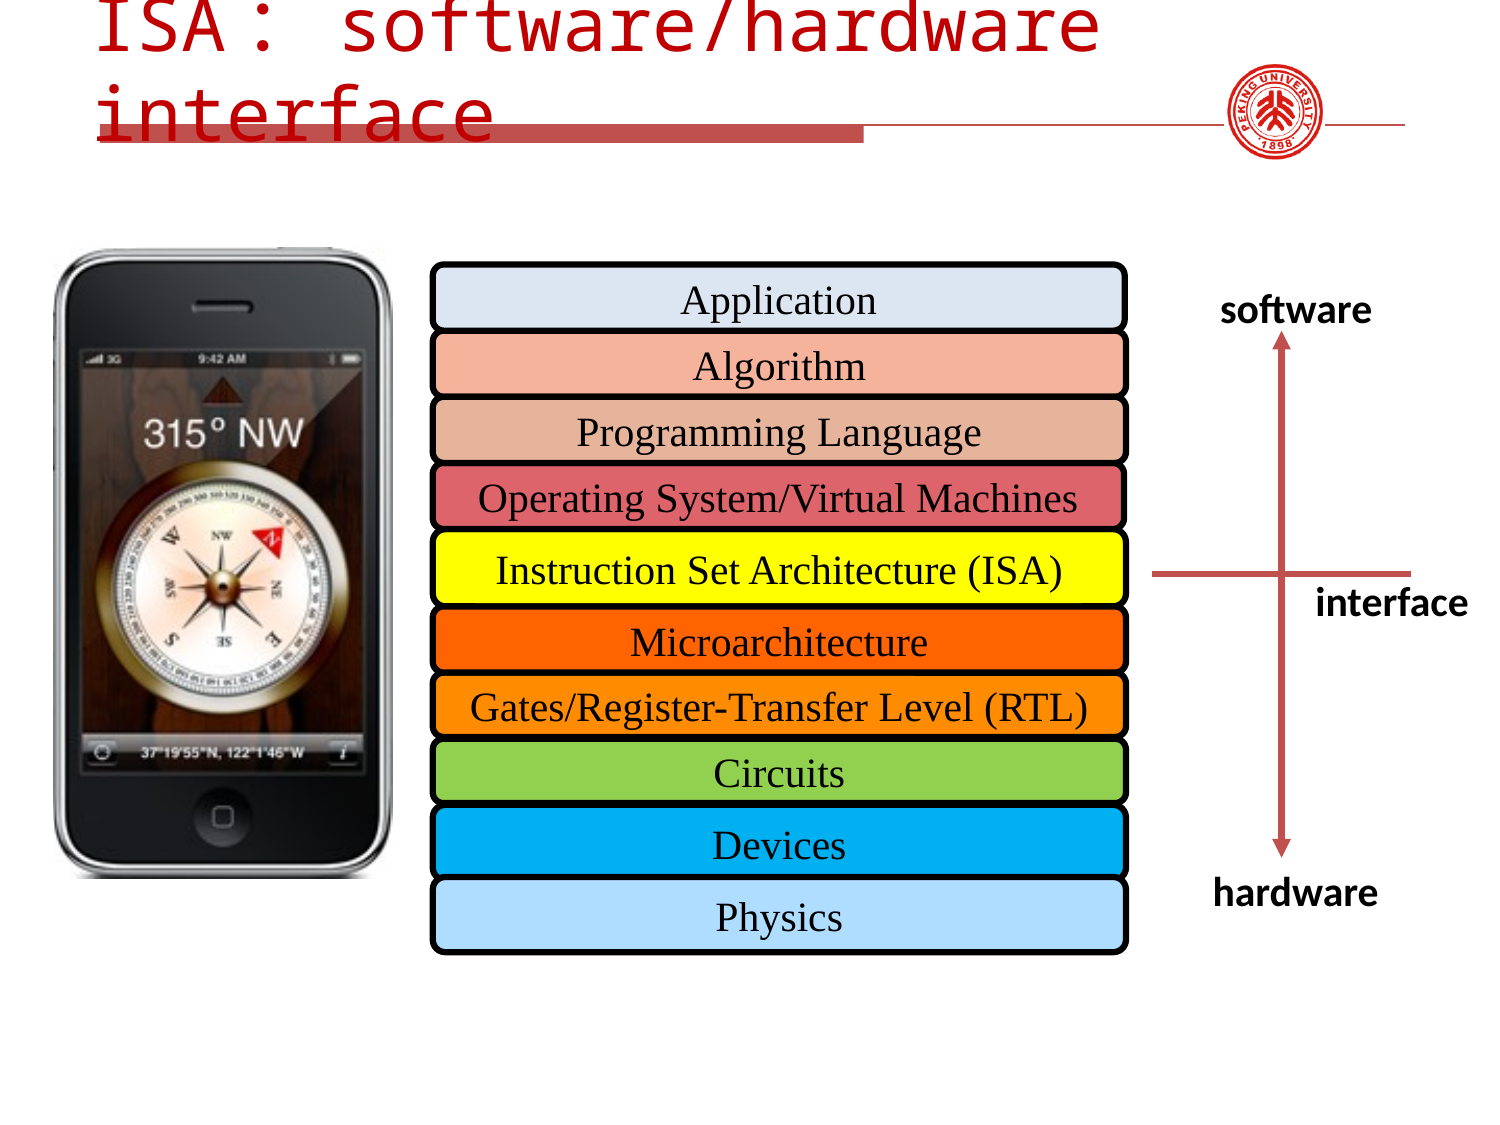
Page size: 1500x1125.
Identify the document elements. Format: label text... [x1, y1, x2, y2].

text_box Gates/Register-Transfer Level (RTL) [432, 673, 1127, 737]
text_box Algorithm [432, 331, 1127, 397]
picture [52, 246, 393, 879]
text_box interface [1300, 567, 1484, 633]
text_box Application [432, 264, 1125, 331]
text_box Instruction Set Architecture (ISA) [432, 529, 1127, 606]
text_box Devices [432, 804, 1127, 878]
text_box Programming Language [432, 396, 1127, 463]
text_box Microarchitecture [432, 606, 1127, 673]
text_box Circuits [432, 738, 1127, 804]
text_box software [1205, 273, 1388, 339]
text_box Operating System/Virtual Machines [432, 463, 1125, 530]
text_box hardware [1197, 857, 1394, 923]
title ISA：software/hardware interface [76, 0, 1425, 134]
text_box Physics [432, 876, 1127, 953]
picture [1224, 134, 1325, 162]
